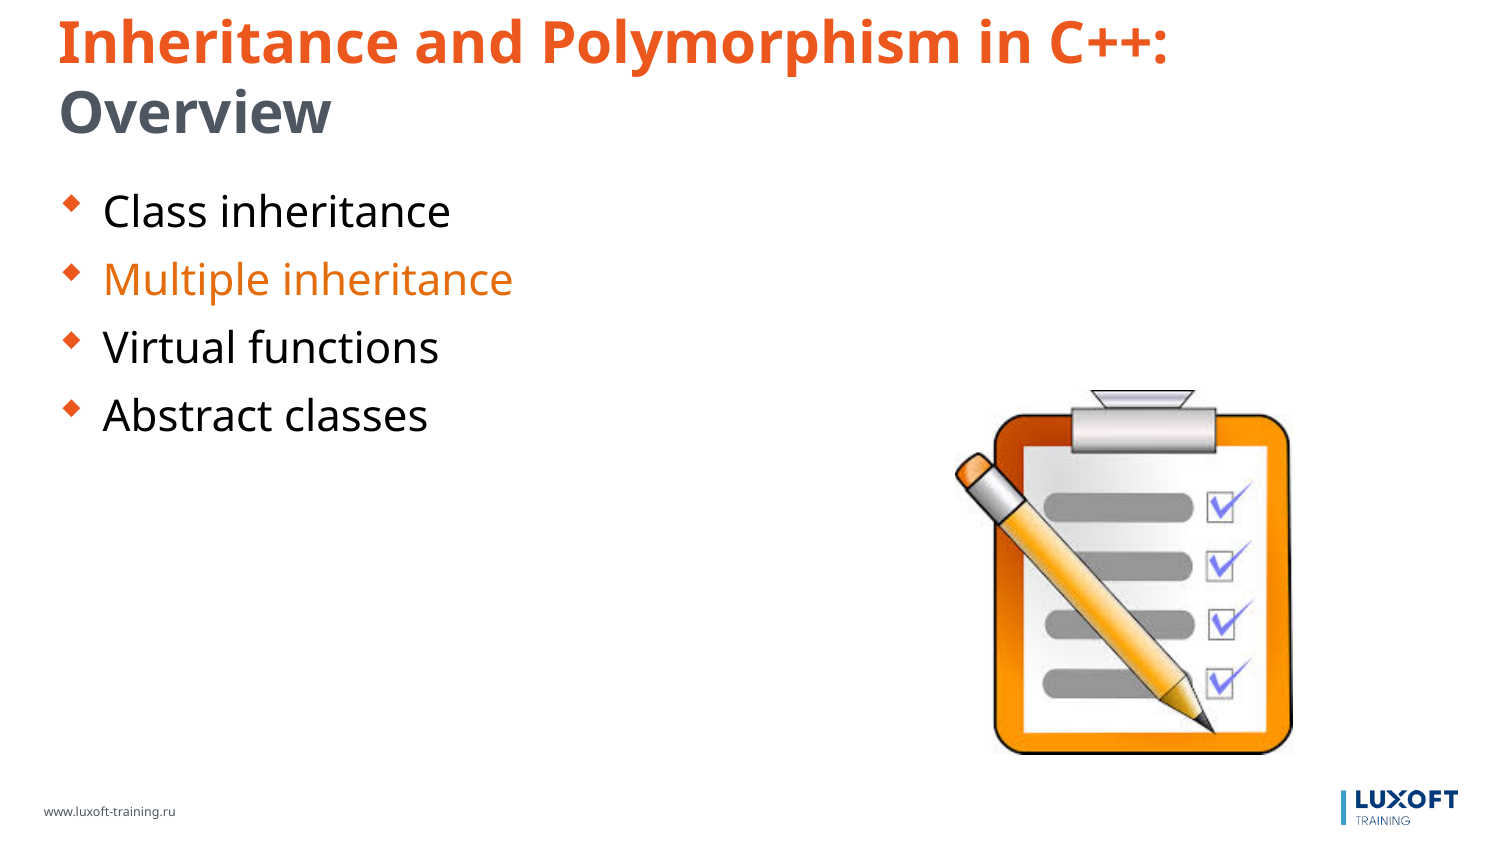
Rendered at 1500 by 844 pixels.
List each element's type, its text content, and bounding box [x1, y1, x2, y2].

picture [1341, 790, 1458, 825]
text_box Class inheritance Multiple inheritance Virtual functions Abstract classes [47, 161, 1397, 551]
text_box Inheritance and Polymorphism in C++: Overview [47, 45, 1457, 107]
picture [955, 390, 1293, 755]
